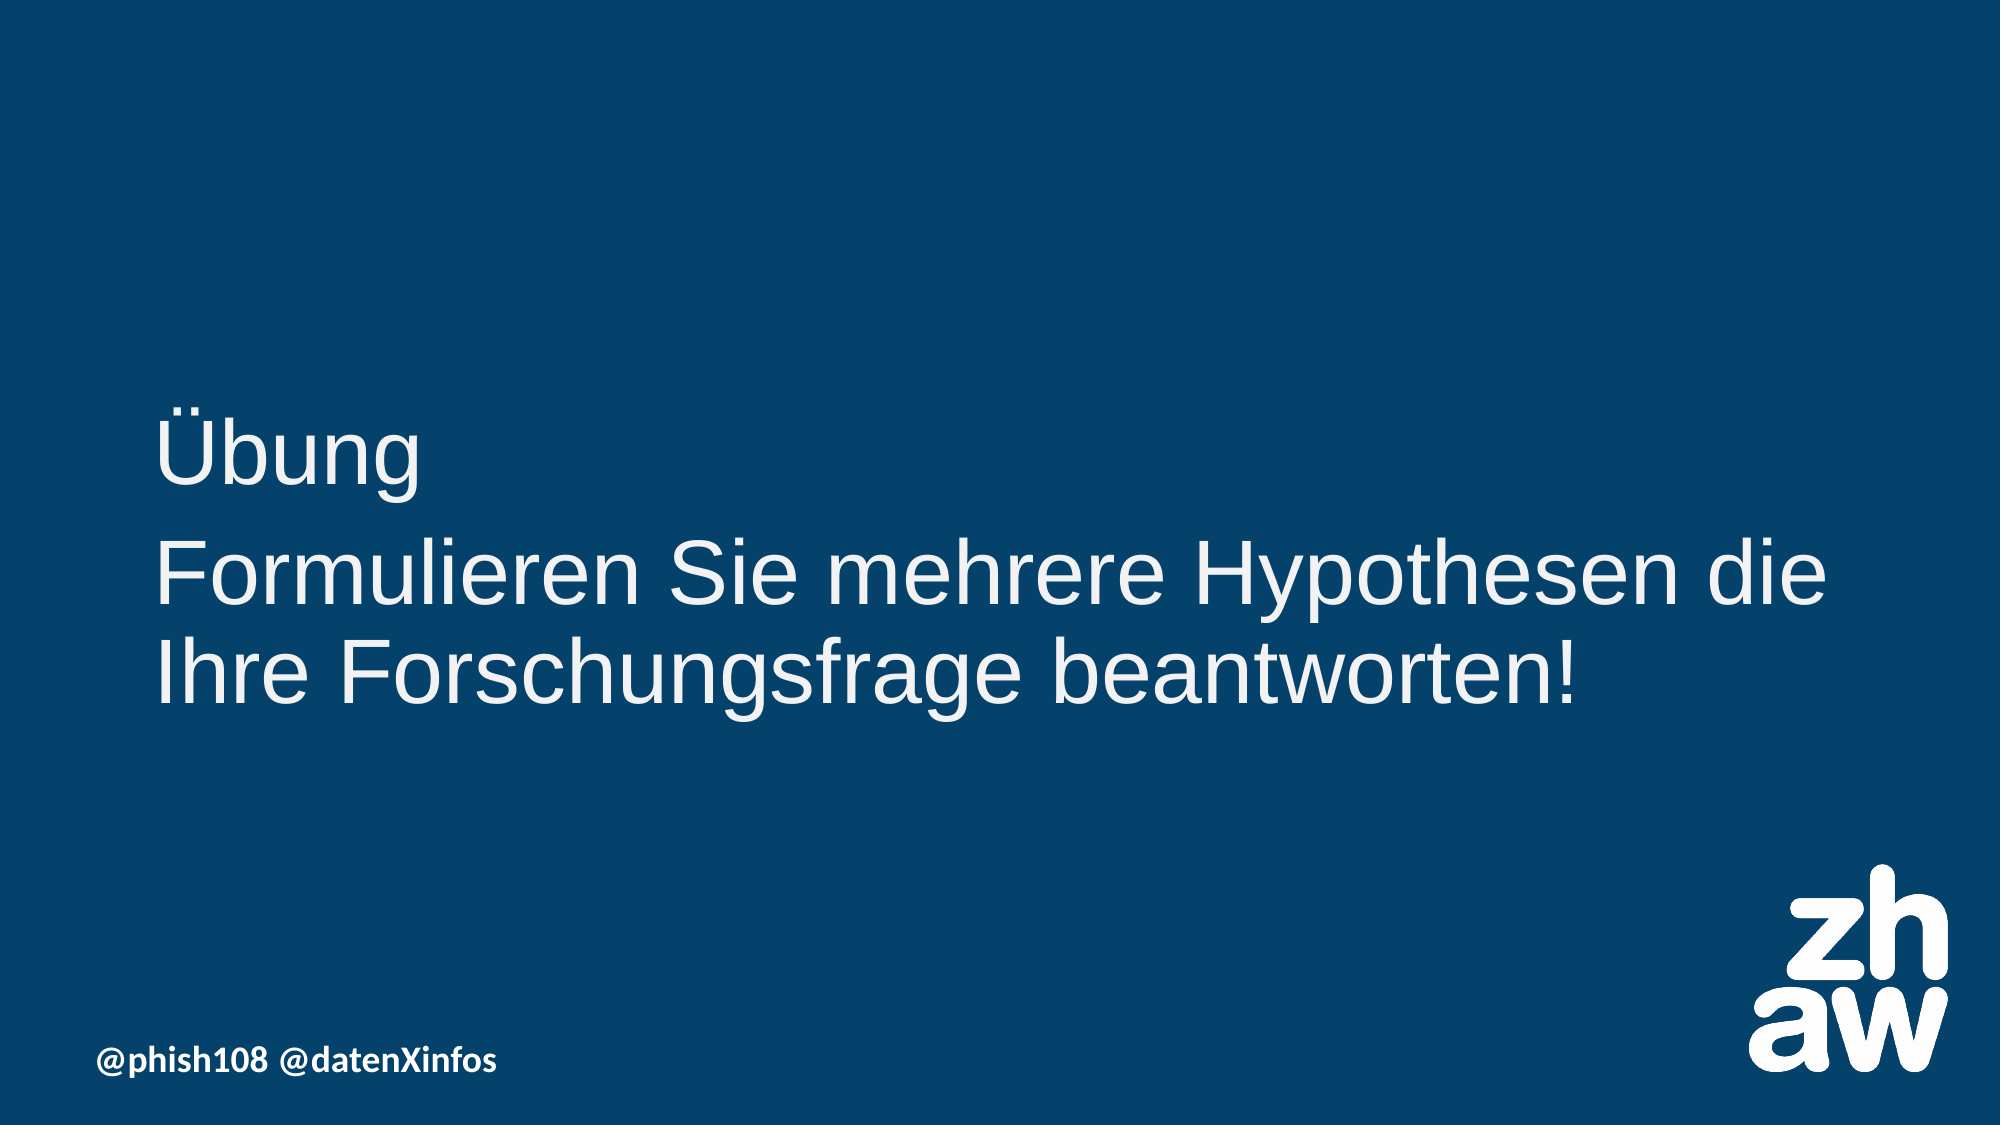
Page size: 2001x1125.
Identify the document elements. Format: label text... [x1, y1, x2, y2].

list Übung Formulieren Sie mehrere Hypothesen die Ihre Forschungsfrage beantworten! [137, 115, 1863, 1014]
